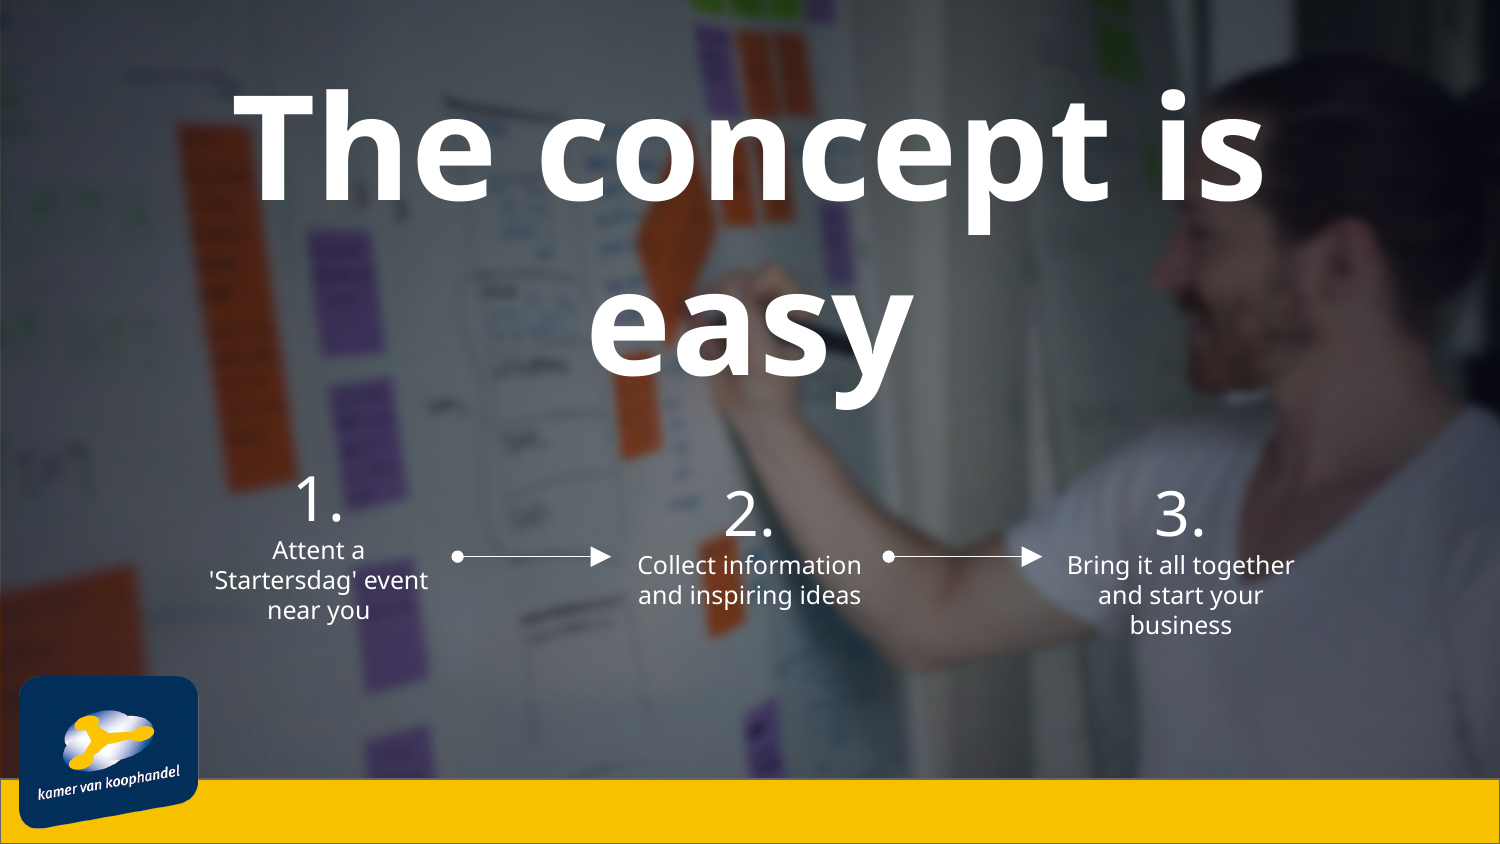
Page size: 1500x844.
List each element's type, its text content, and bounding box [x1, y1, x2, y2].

list 1. Attent a 'Startersdag' event near you [180, 417, 458, 697]
picture [0, 0, 1500, 829]
list 3. Bring it all together and start your business [1042, 417, 1320, 697]
text_box [0, 779, 1500, 844]
title The concept is easy [208, 159, 1292, 300]
list 2. Collect information and inspiring ideas [611, 417, 889, 697]
